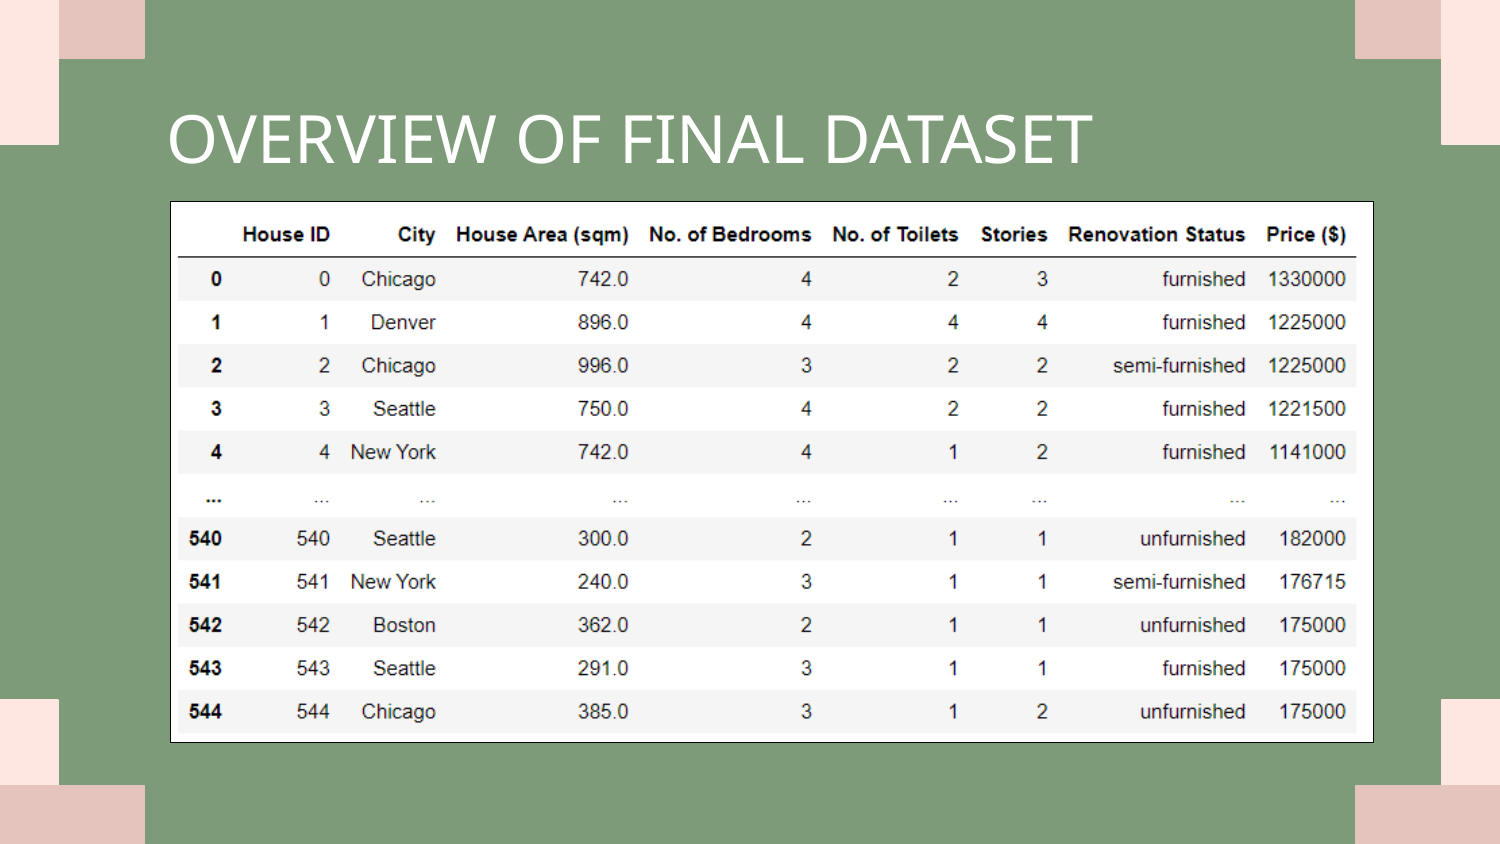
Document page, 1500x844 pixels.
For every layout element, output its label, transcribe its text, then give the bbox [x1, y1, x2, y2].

picture [170, 201, 1375, 743]
title OVERVIEW OF FINAL DATASET [151, 71, 1208, 192]
